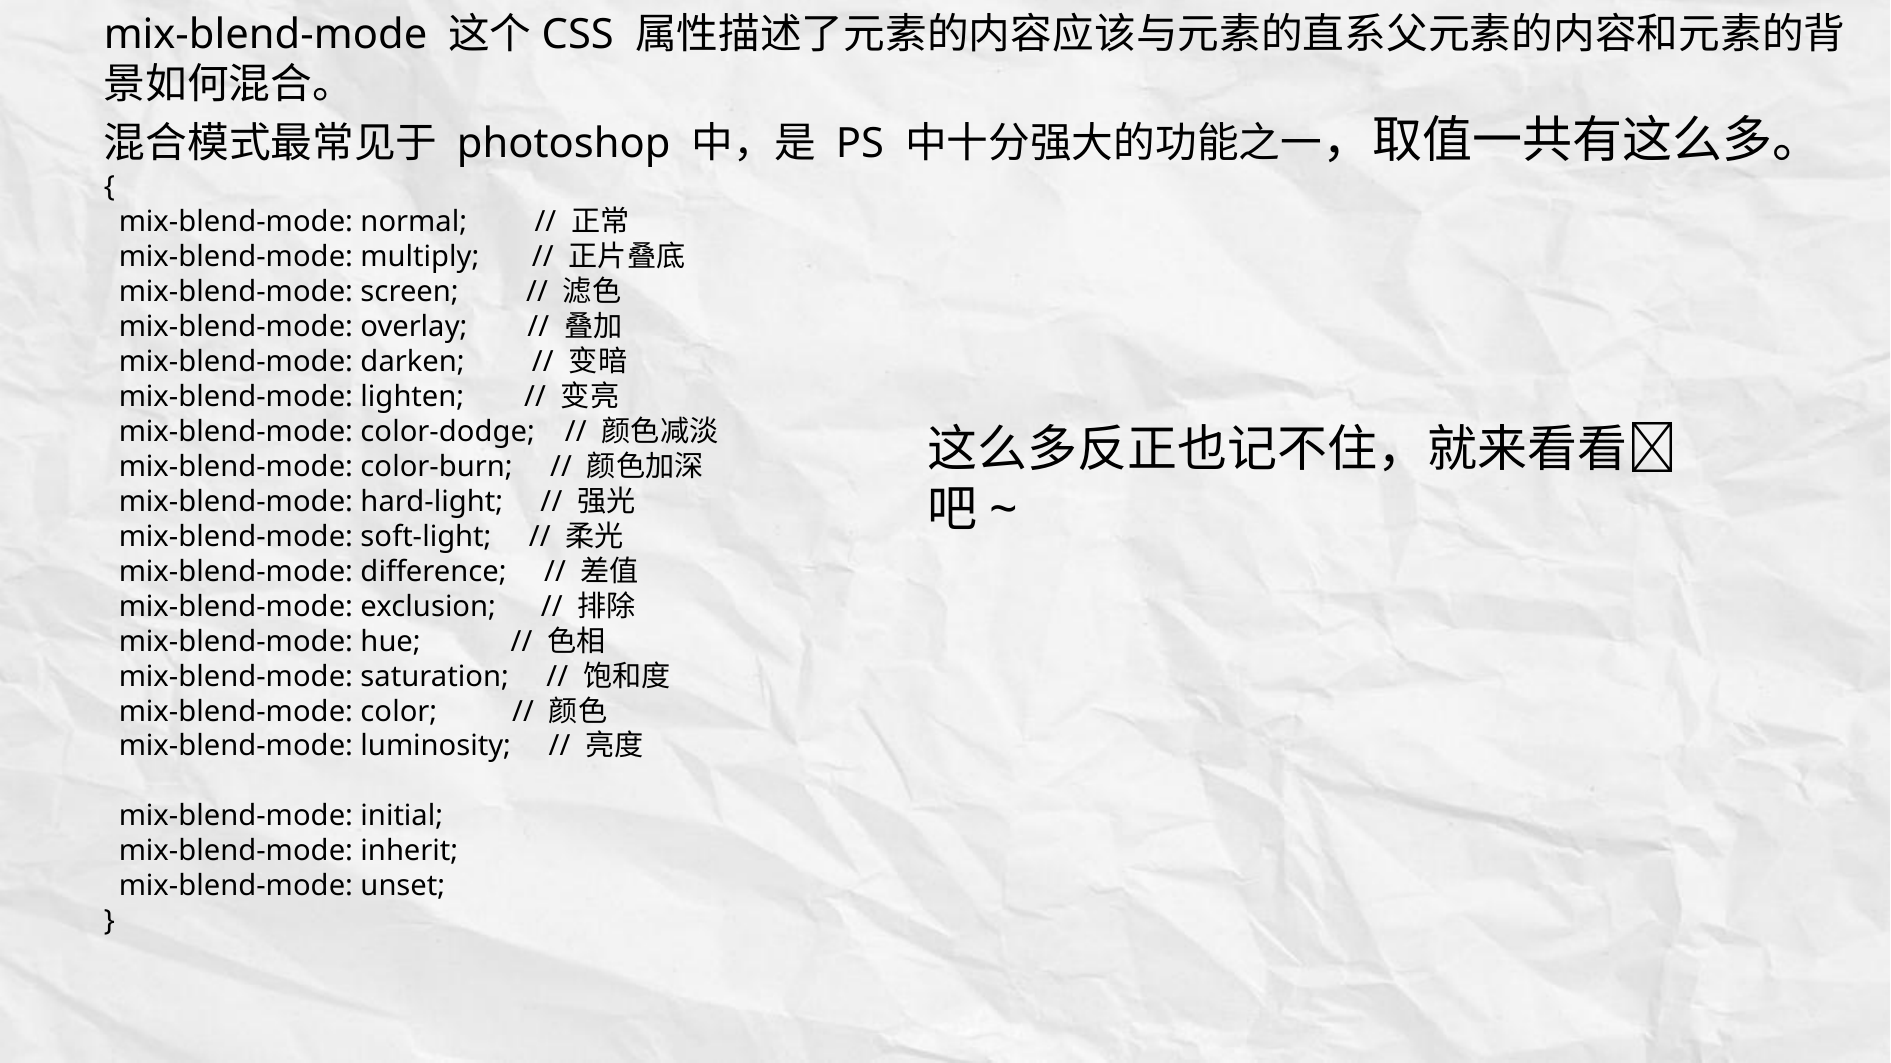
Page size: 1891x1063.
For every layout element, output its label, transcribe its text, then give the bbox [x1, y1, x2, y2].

text_box 这么多反正也记不住，就来看看🌰吧~ [912, 408, 1728, 544]
text_box mix-blend-mode 这个CSS 属性描述了元素的内容应该与元素的直系父元素的内容和元素的背景如何混合。 混合模式最常见于 photoshop 中，是 PS 中十分强大的功能之一，取值一共有这么多。 { mix-blend-mode: normal; // 正常 mix-blend-mode: multiply; // 正片叠底 mix-blend-mode: screen; // 滤色 mix-blend-mode: overlay; // 叠加 mix-blend-mode: darken; // 变暗 mix-blend-mode: lighten; // 变亮 mix-blend-mode: color-dodge; // 颜色减淡 mix-blend-mode: color-burn; // 颜色加深 mix-blend-mode: hard-light; // 强光 mix-blend-mode: soft-light; // 柔光 mix-blend-mode: difference; // 差值 mix-blend-mode: exclusion; // 排除 mix-blend-mode: hue; // 色相 mix-blend-mode: saturation; // 饱和度 mix-blend-mode: color; // 颜色 mix-blend-mode: luminosity; // 亮度 mix-blend-mode: initial; mix-blend-mode: inherit; mix-blend-mode: unset; } [88, 0, 1891, 944]
picture [0, 0, 1891, 1063]
